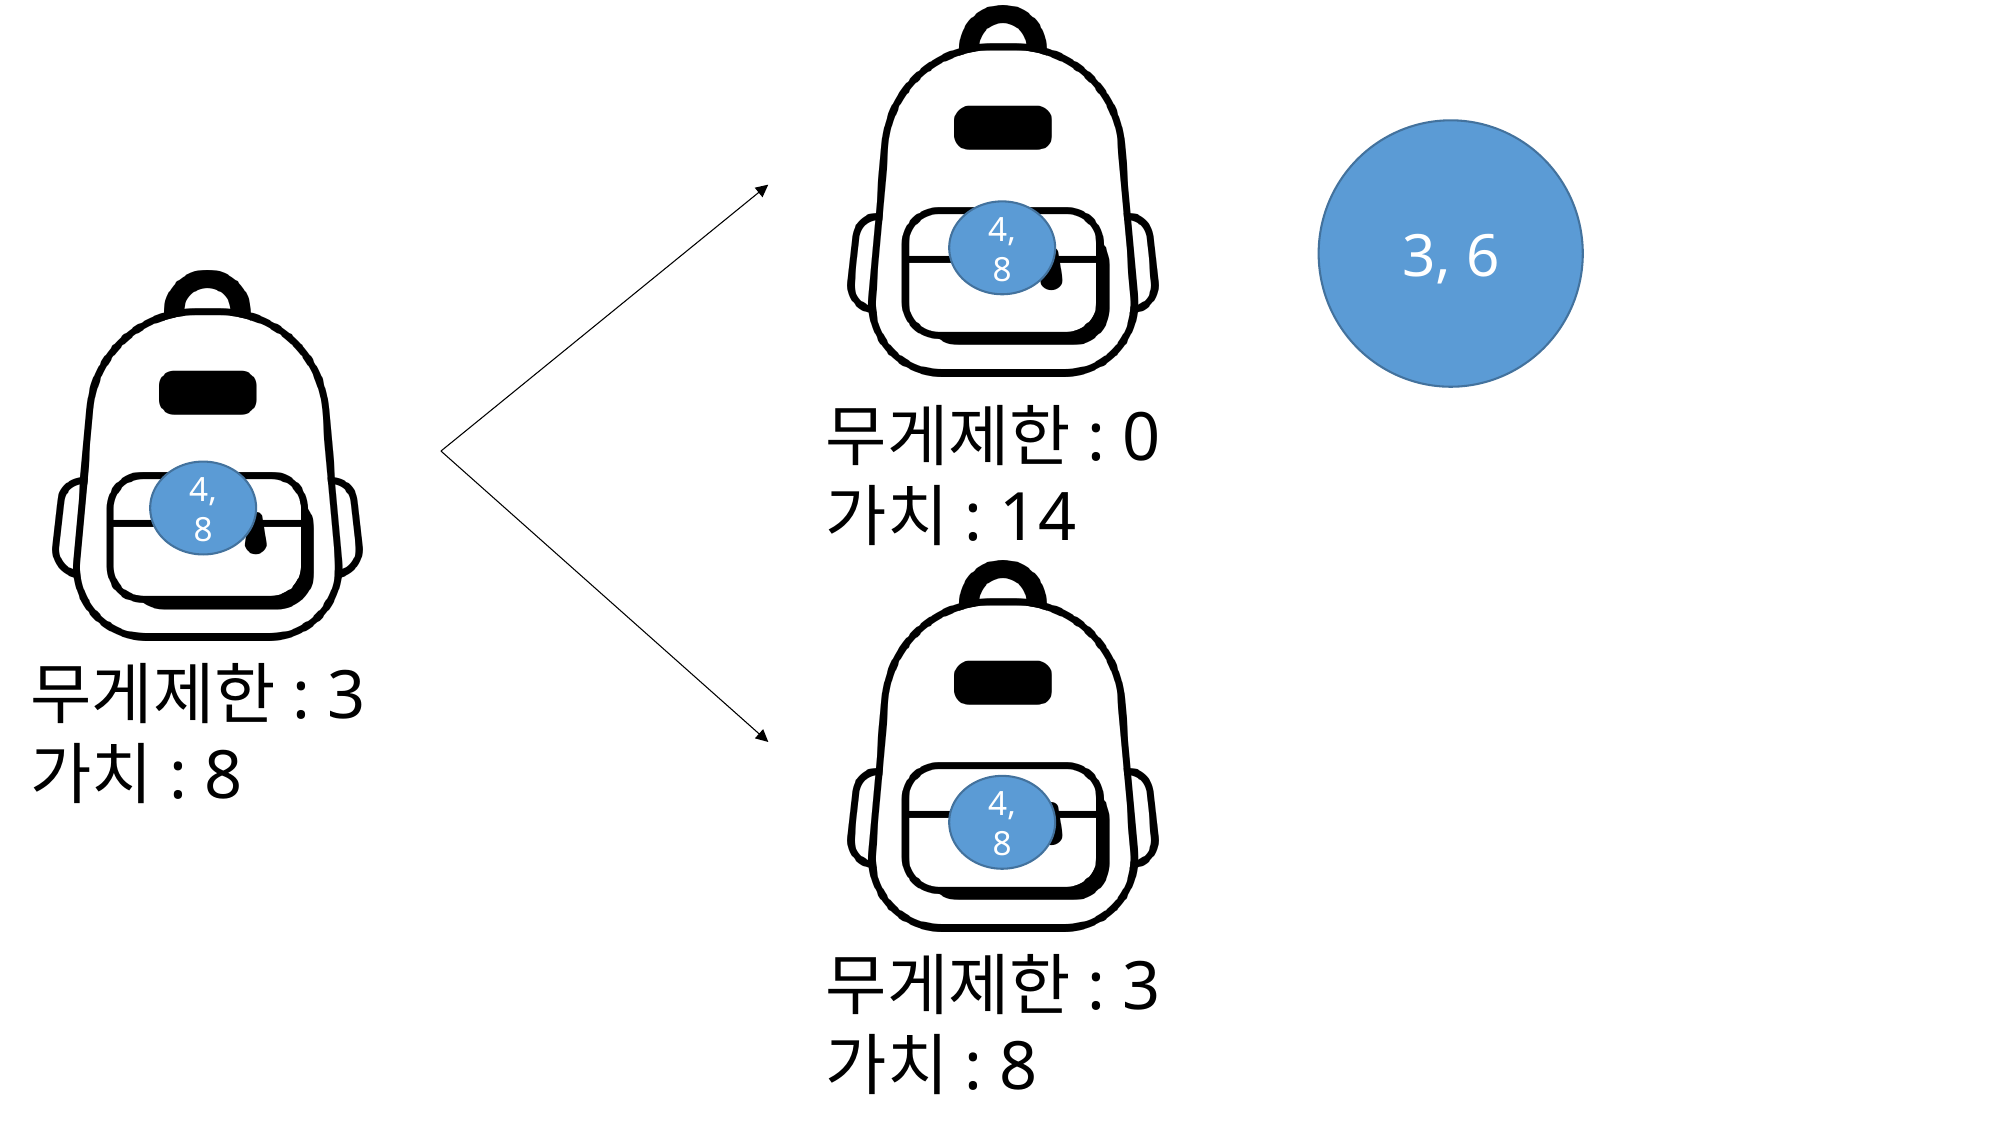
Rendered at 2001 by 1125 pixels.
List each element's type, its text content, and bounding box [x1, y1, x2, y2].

picture [768, 0, 1237, 421]
text_box 무게제한: 3 가치: 8 [810, 976, 1194, 1111]
text_box 무게제한: 3 가치: 8 [15, 686, 399, 820]
picture [768, 507, 1237, 976]
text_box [440, 184, 769, 451]
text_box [440, 451, 769, 742]
picture [0, 217, 440, 686]
text_box 무게제한: 0 가치: 14 [810, 421, 1194, 508]
text_box 3, 6 [1317, 119, 1584, 388]
